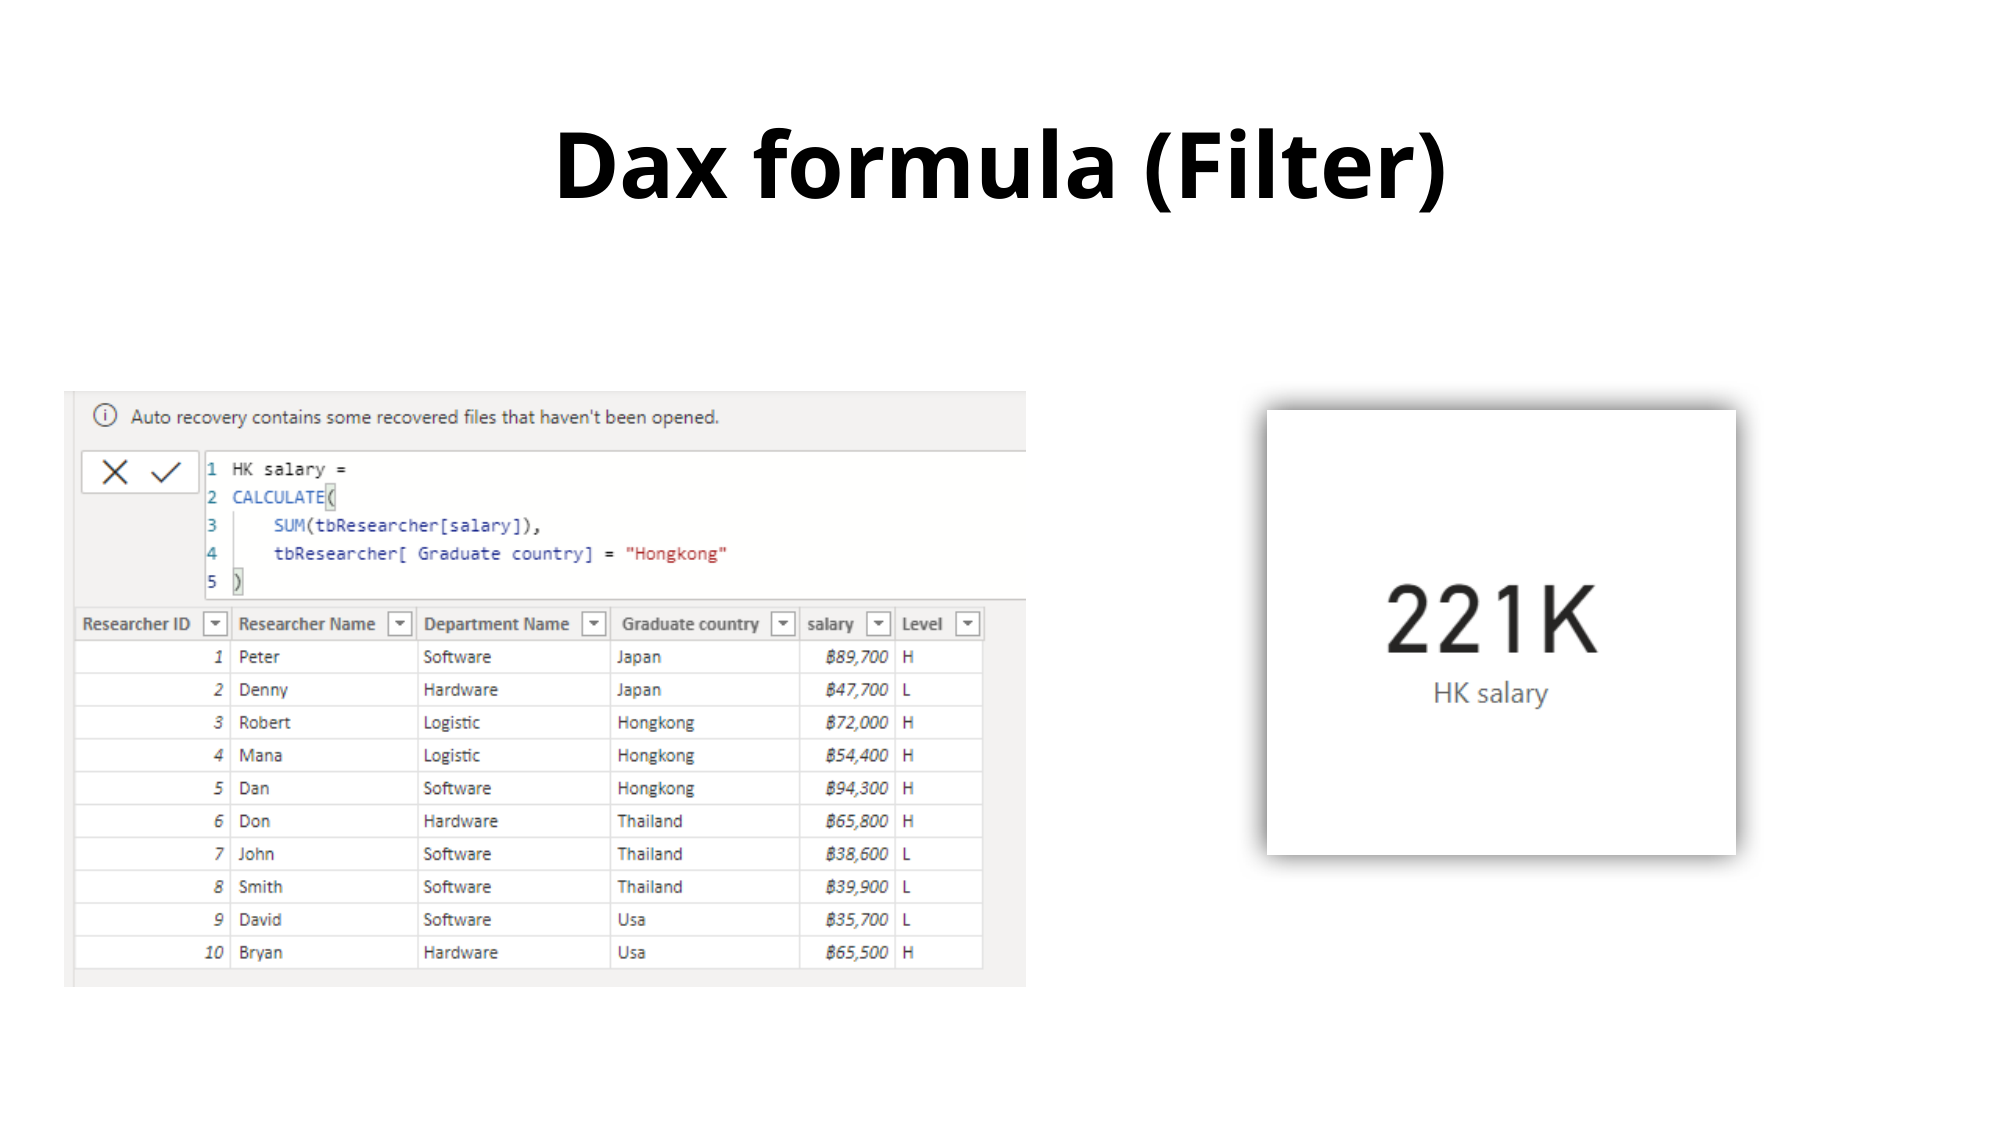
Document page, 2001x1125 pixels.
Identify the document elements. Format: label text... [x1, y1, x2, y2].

title Dax formula (Filter) [137, 59, 1863, 278]
picture [1267, 410, 1736, 855]
picture [64, 391, 1026, 987]
